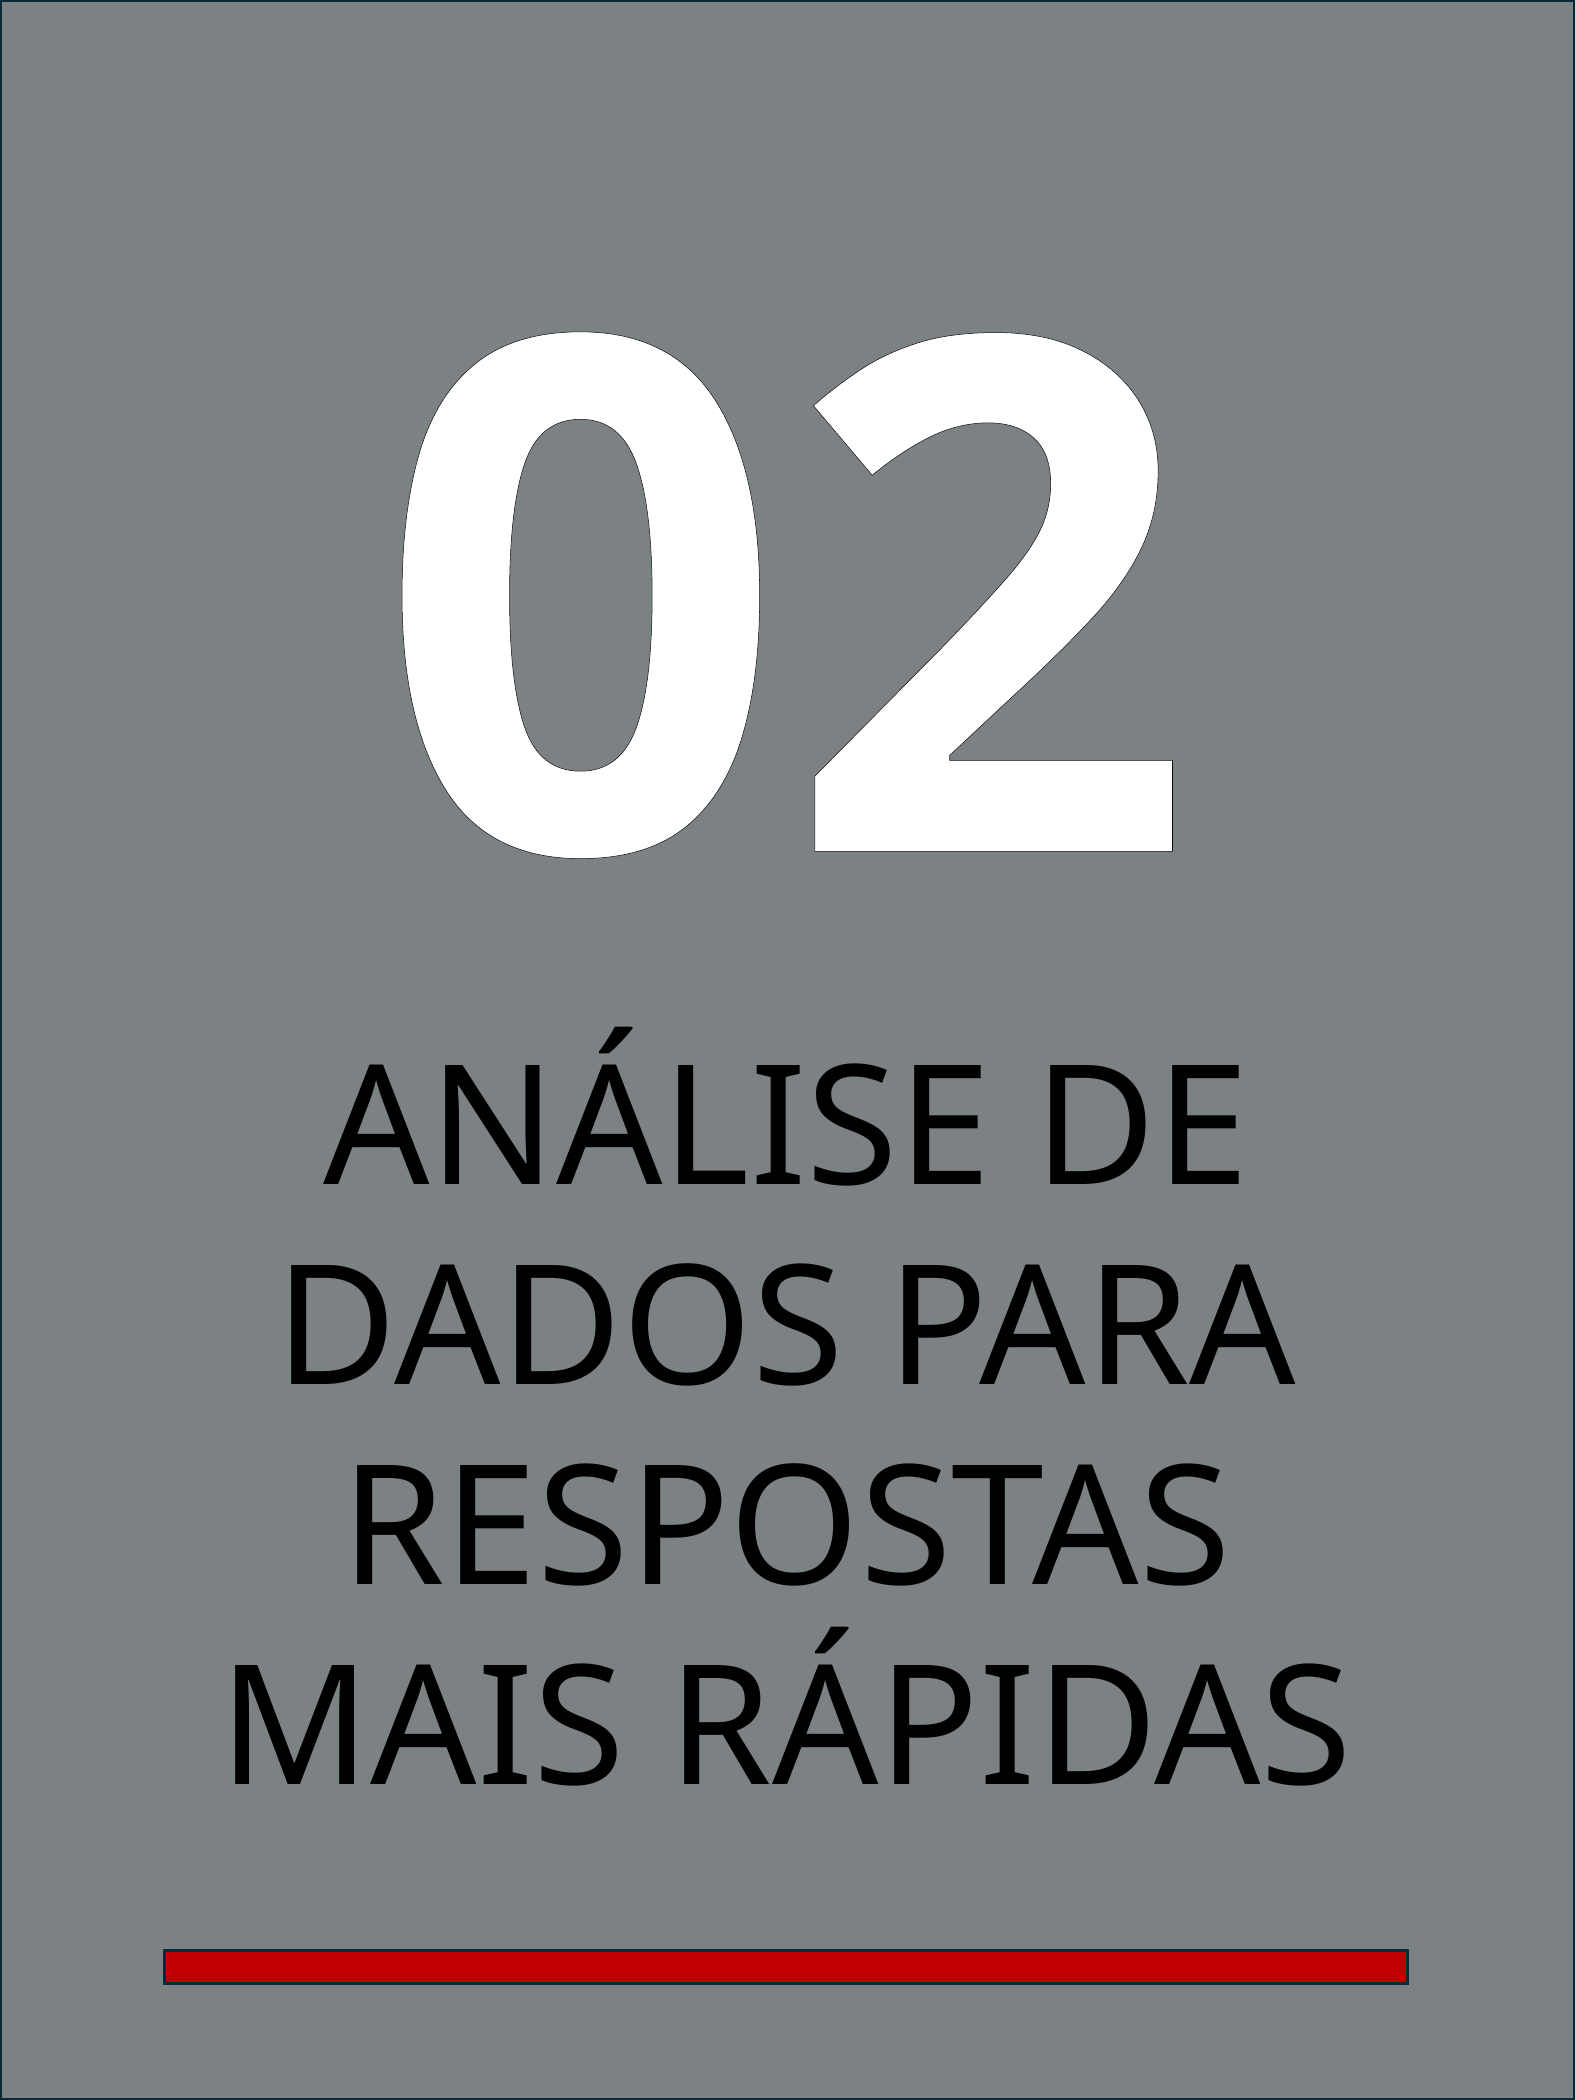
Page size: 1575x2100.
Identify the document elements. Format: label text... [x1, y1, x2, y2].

text_box [1054, 1949, 1112, 1985]
footer A Era do Suporte com I.A [521, 1946, 1054, 2059]
slide_number 5 [1112, 1946, 1467, 2059]
text_box 02 [189, 127, 1383, 1003]
text_box ANÁLISE DE DADOS PARA RESPOSTAS MAIS RÁPIDAS [138, 1010, 1434, 1826]
text_box [0, 0, 1575, 2100]
text_box [163, 1949, 521, 1985]
